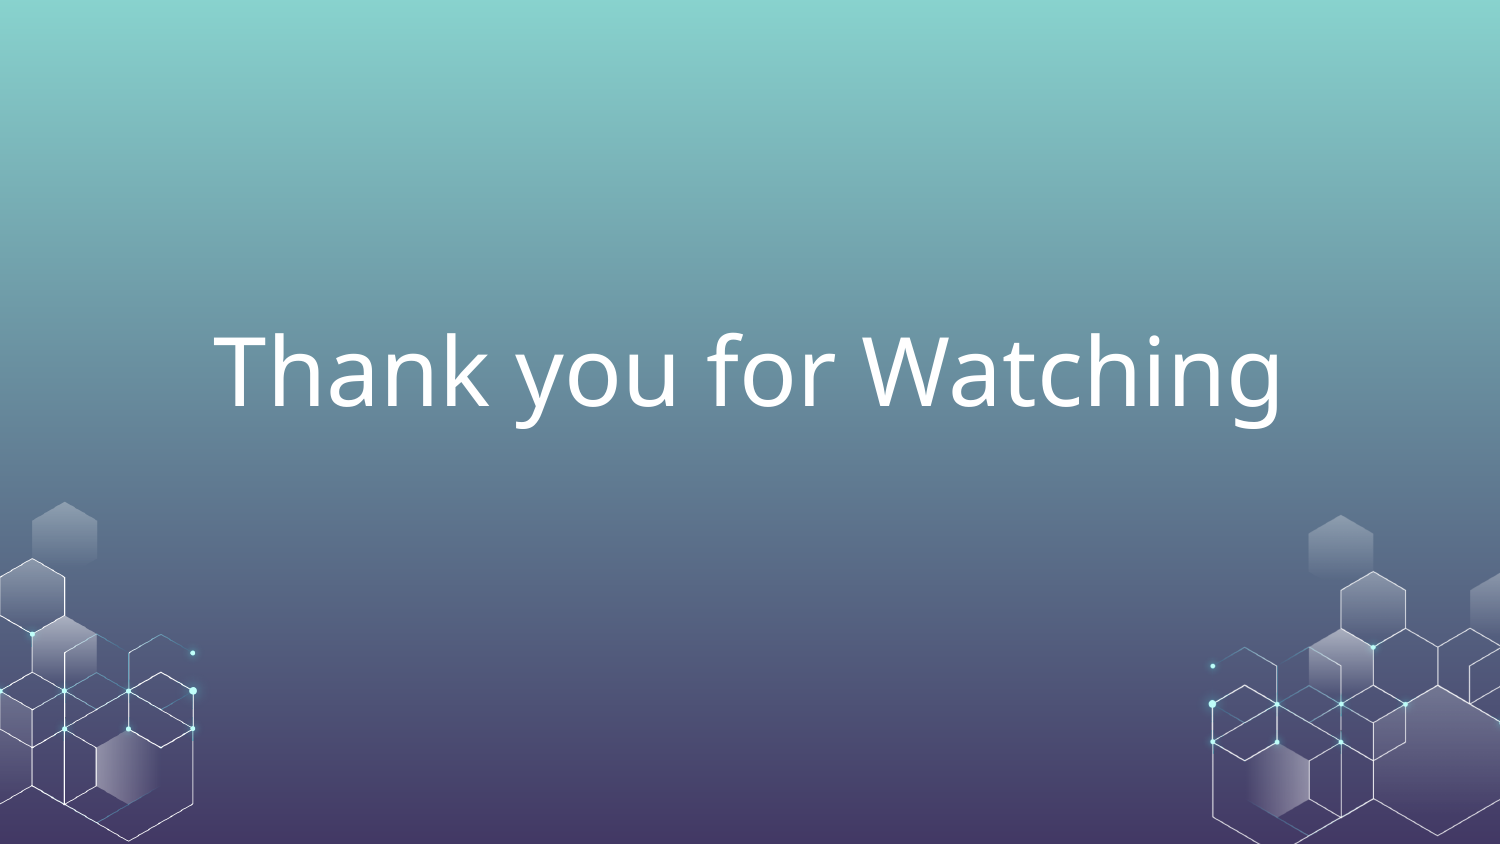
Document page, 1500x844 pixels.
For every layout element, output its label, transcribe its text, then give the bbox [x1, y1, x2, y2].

picture [1190, 515, 1500, 844]
text_box Thank you for Watching [184, 295, 1316, 441]
picture [0, 501, 216, 842]
